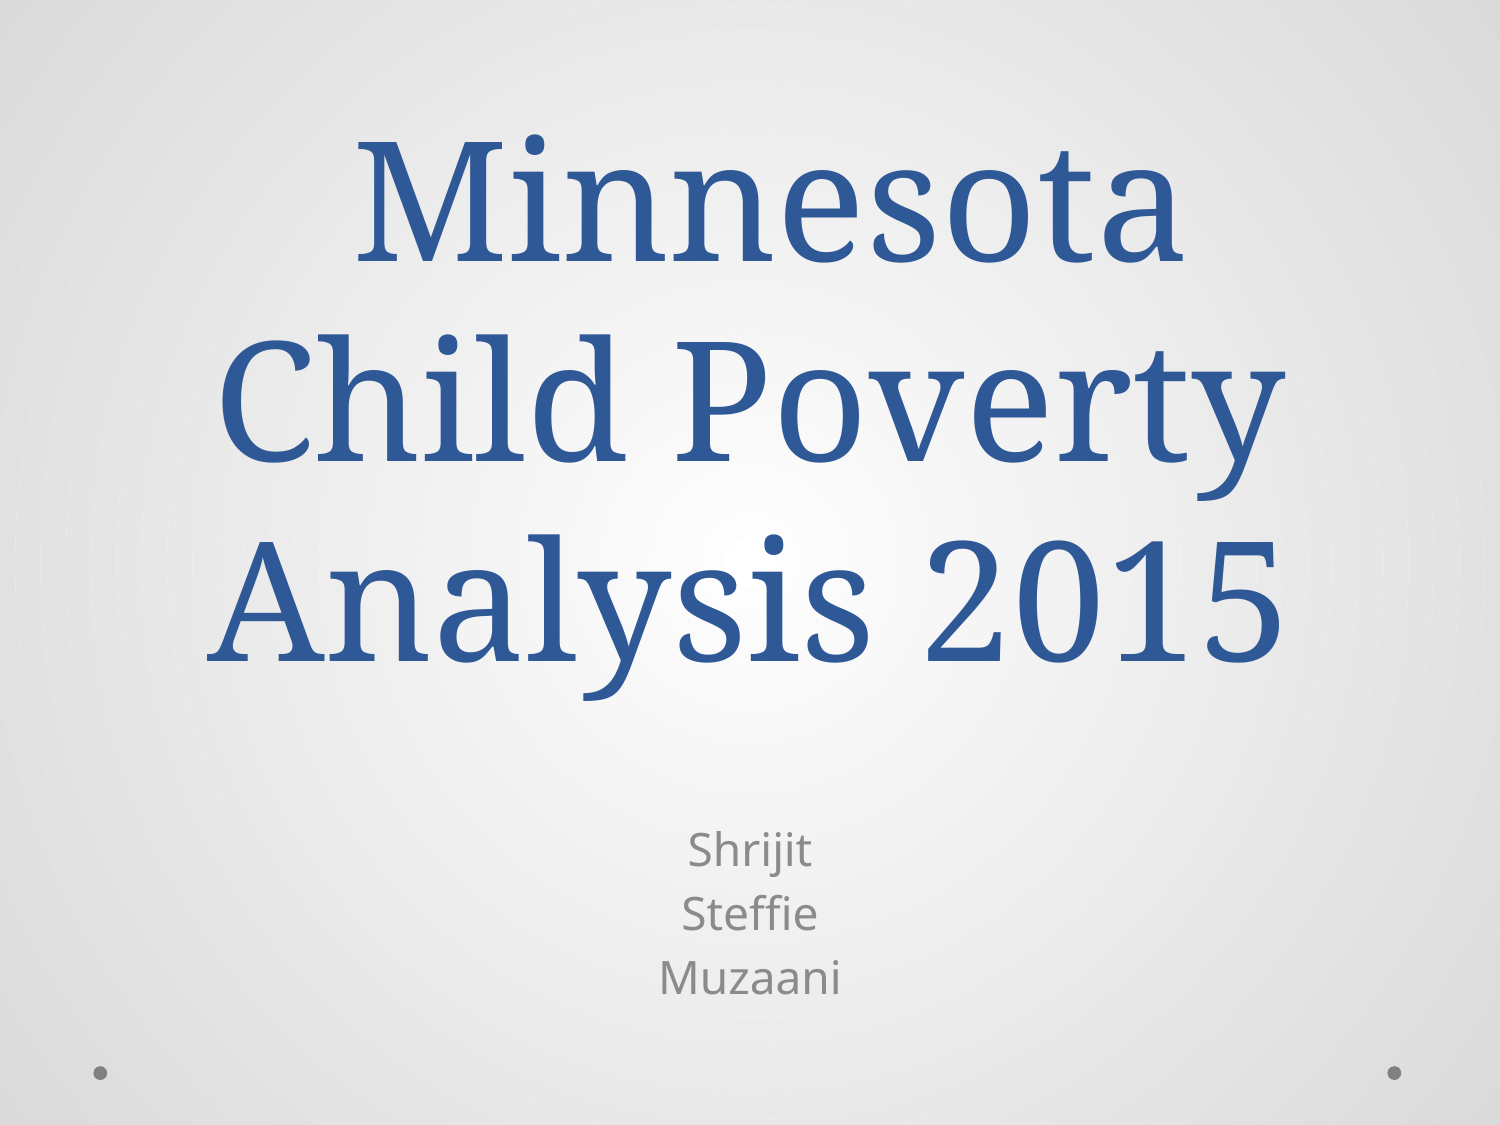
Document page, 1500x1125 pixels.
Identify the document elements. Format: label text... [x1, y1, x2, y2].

title Minnesota Child Poverty Analysis 2015 [112, 227, 1388, 703]
subtitle Shrijit Steffie Muzaani [225, 812, 1275, 1013]
